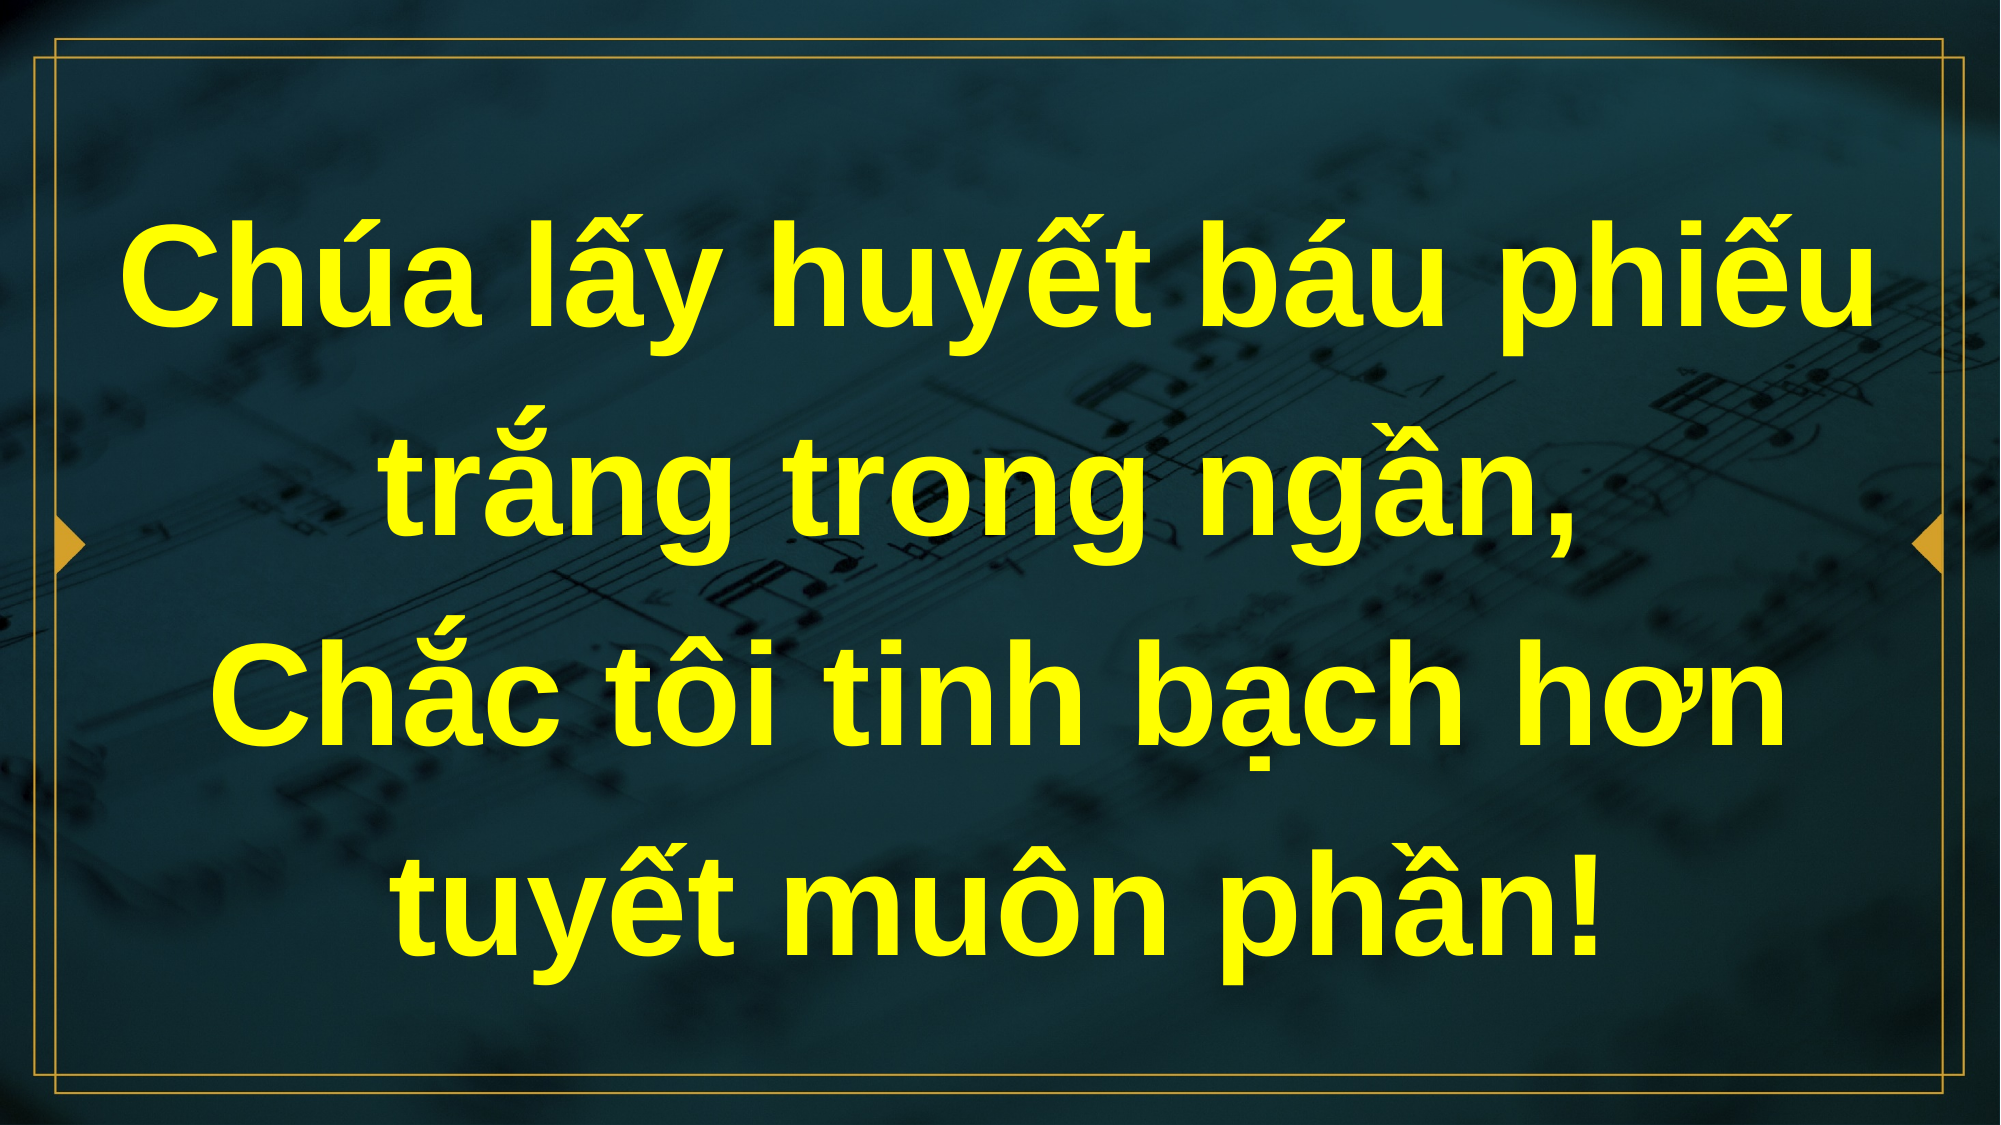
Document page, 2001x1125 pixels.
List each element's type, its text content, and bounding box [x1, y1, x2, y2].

picture [0, 0, 2000, 1125]
title Chúa lấy huyết báu phiếu trắng trong ngần, Chắc tôi tinh bạch hơn tuyết muôn phần! [55, 53, 1945, 1077]
